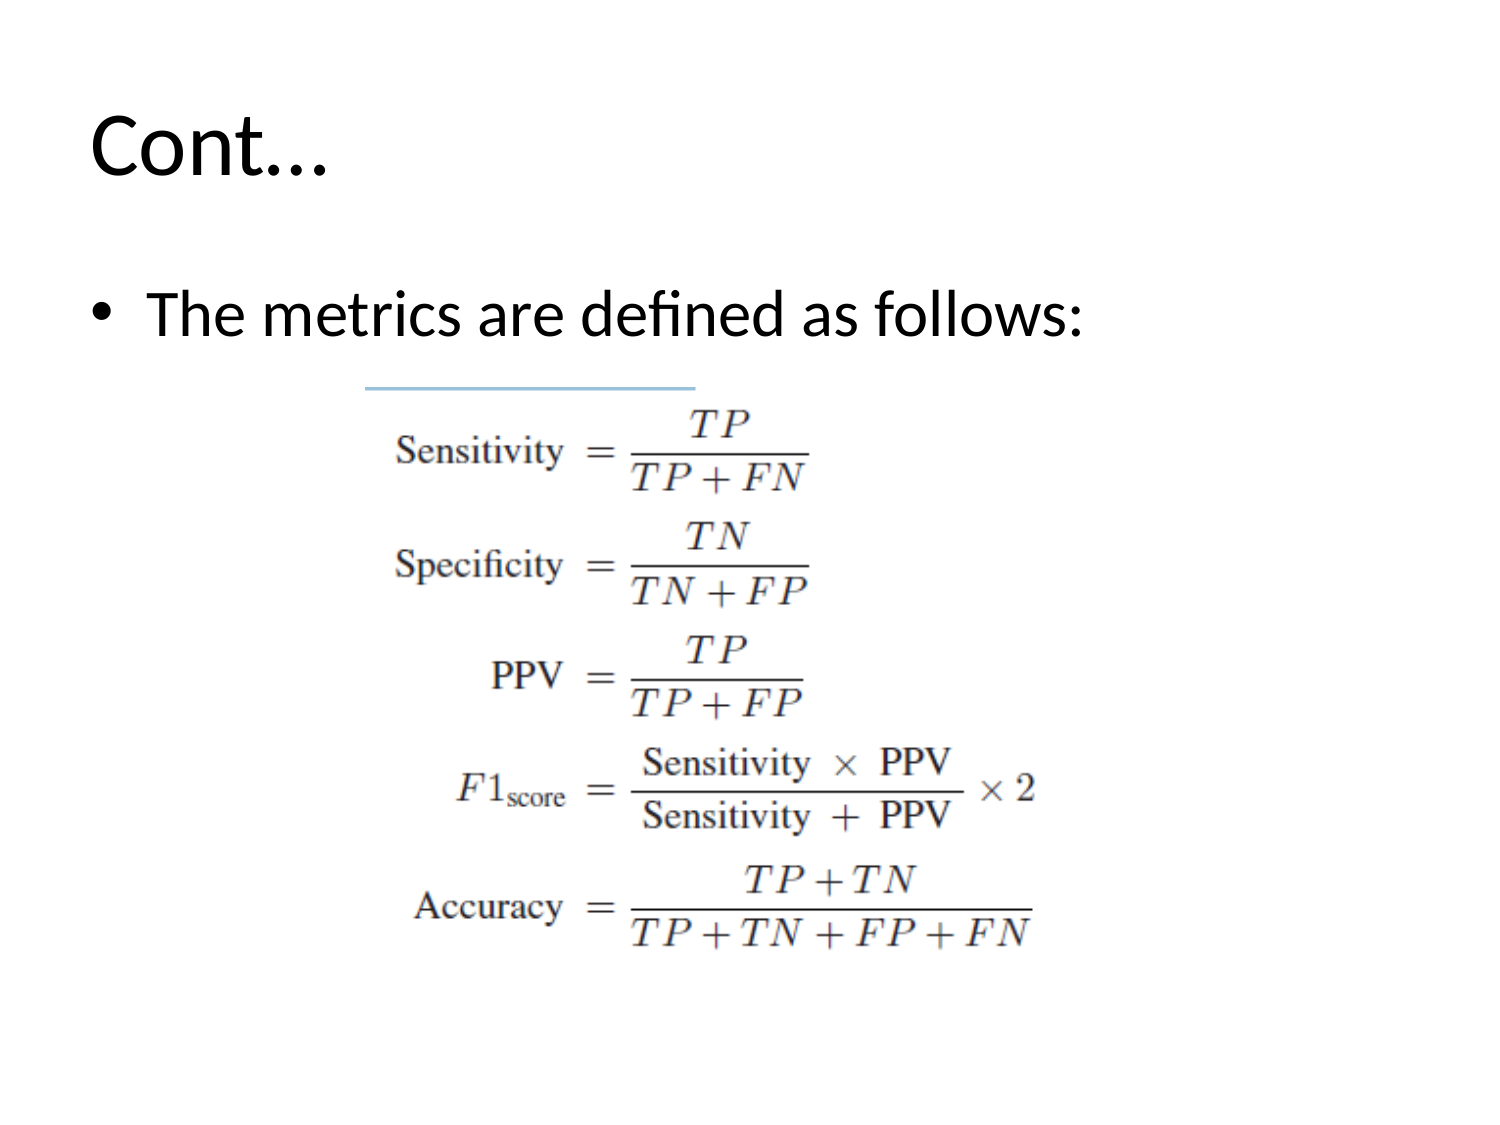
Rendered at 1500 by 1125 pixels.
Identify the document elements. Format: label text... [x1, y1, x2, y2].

list The metrics are defined as follows: [75, 262, 1425, 1005]
picture [364, 387, 1126, 966]
title Cont… [75, 45, 1425, 233]
